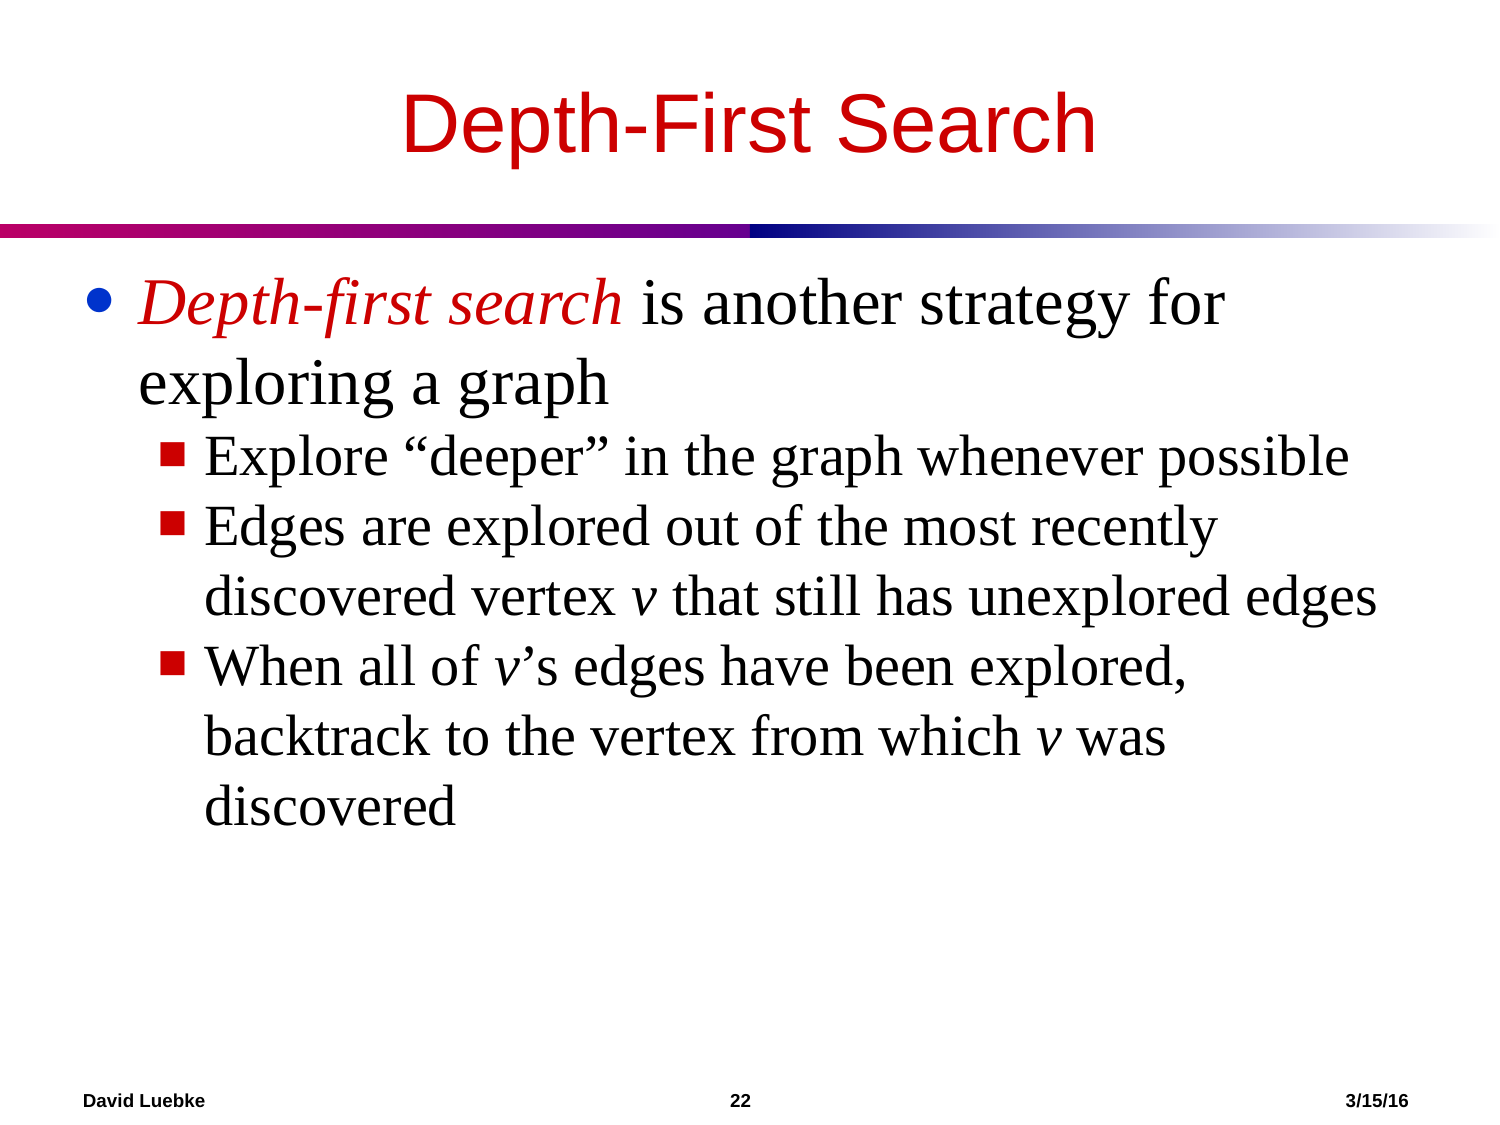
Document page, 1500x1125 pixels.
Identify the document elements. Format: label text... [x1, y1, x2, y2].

list Depth-first search is another strategy for exploring a graph Explore “deeper” in the graph whenever possible Edges are explored out of the most recently discovered vertex v that still has unexplored edges When all of v’s edges have been explored, backtrack to the vertex from which v was discovered [74, 249, 1426, 963]
text_box David Luebke 22 3/15/16 [75, 1081, 1417, 1119]
title Depth-First Search [74, 36, 1426, 201]
